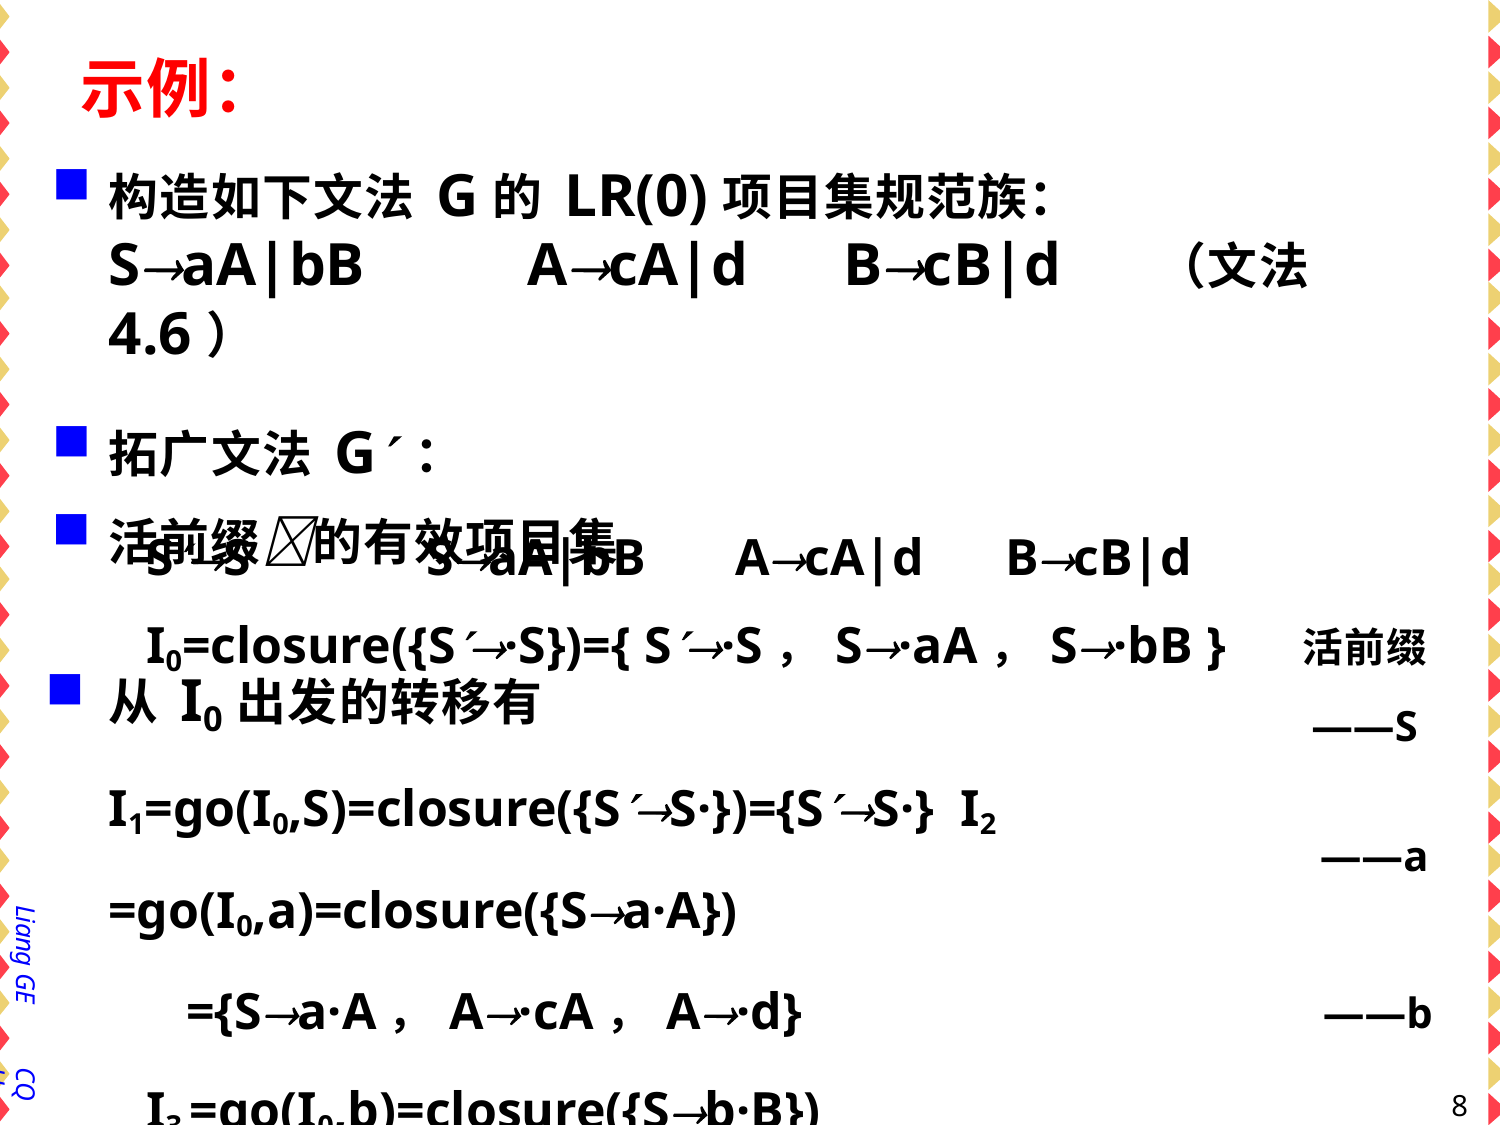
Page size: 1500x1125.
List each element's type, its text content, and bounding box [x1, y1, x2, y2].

text_box ——a [1317, 827, 1434, 880]
text_box 构造如下文法G的LR(0)项目集规范族： SaA|bB AcA|d BcB|d （文法4.6） 拓广文法G： SS SaA|bB AcA|d BcB|d [50, 162, 1439, 459]
text_box 活前缀 ——S [1300, 590, 1431, 750]
text_box 活前缀的有效项目集 I0=closure({S·S})={ S·S，S·aA，S·bB } [46, 459, 1481, 678]
text_box 80 [1449, 1084, 1483, 1125]
text_box ——b [1320, 985, 1438, 1038]
title 示例： [77, 45, 283, 162]
text_box Liang GE [10, 902, 41, 1007]
text_box 从I0出发的转移有 I1=go(I0,S)=closure({SS·})={SS·} I2 =go(I0,a)=closure({Sa·A}) ={Sa·A，A·cA，A·d} I3 =go(I0,b)=closure({Sb·B}) ={Sb·B，B·cB，B·d} [46, 615, 1265, 1125]
text_box CQU [10, 1065, 41, 1107]
